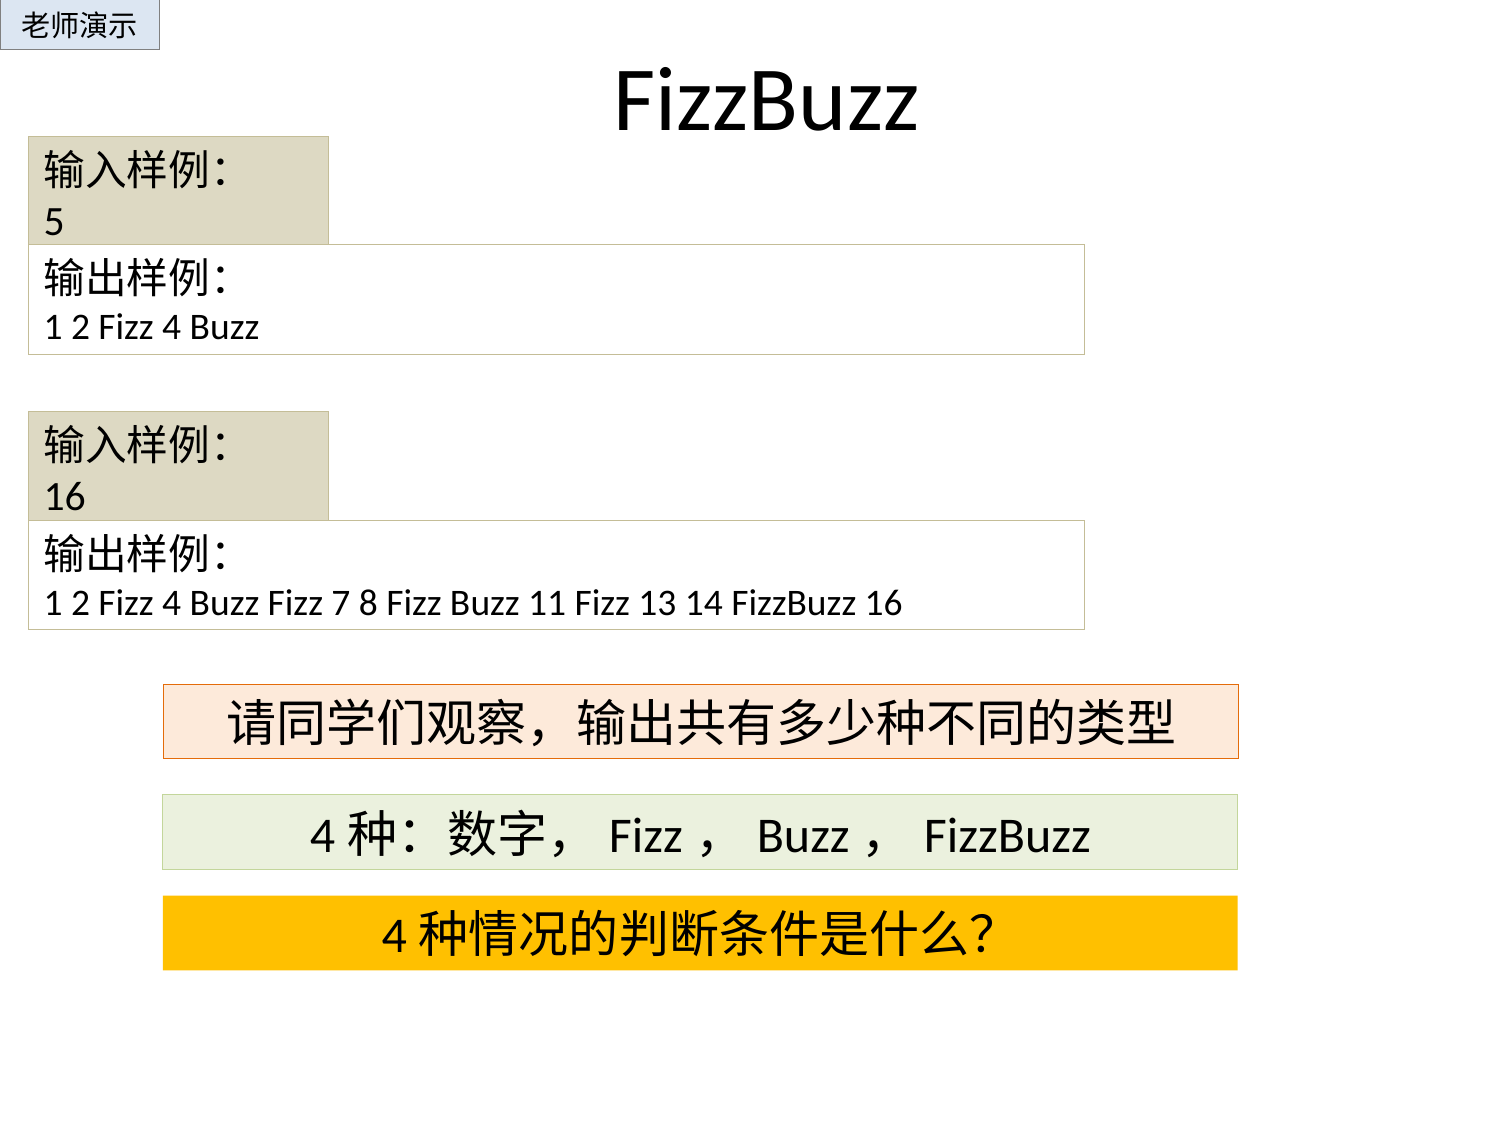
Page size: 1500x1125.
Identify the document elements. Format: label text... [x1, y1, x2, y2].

text_box 老师演示 [0, 0, 160, 50]
text_box 输入样例： 16 [28, 411, 329, 520]
text_box 请同学们观察，输出共有多少种不同的类型 [163, 684, 1239, 759]
title FizzBuzz [33, 0, 1500, 188]
text_box 输入样例： 5 [28, 136, 329, 244]
text_box 输出样例： 1 2 Fizz 4 Buzz [28, 244, 1085, 355]
text_box 输出样例： 1 2 Fizz 4 Buzz Fizz 7 8 Fizz Buzz 11 Fizz 13 14 FizzBuzz 16 [28, 520, 1085, 630]
text_box 4种情况的判断条件是什么？ [162, 895, 1238, 971]
text_box 4种：数字，Fizz，Buzz，FizzBuzz [162, 794, 1238, 870]
